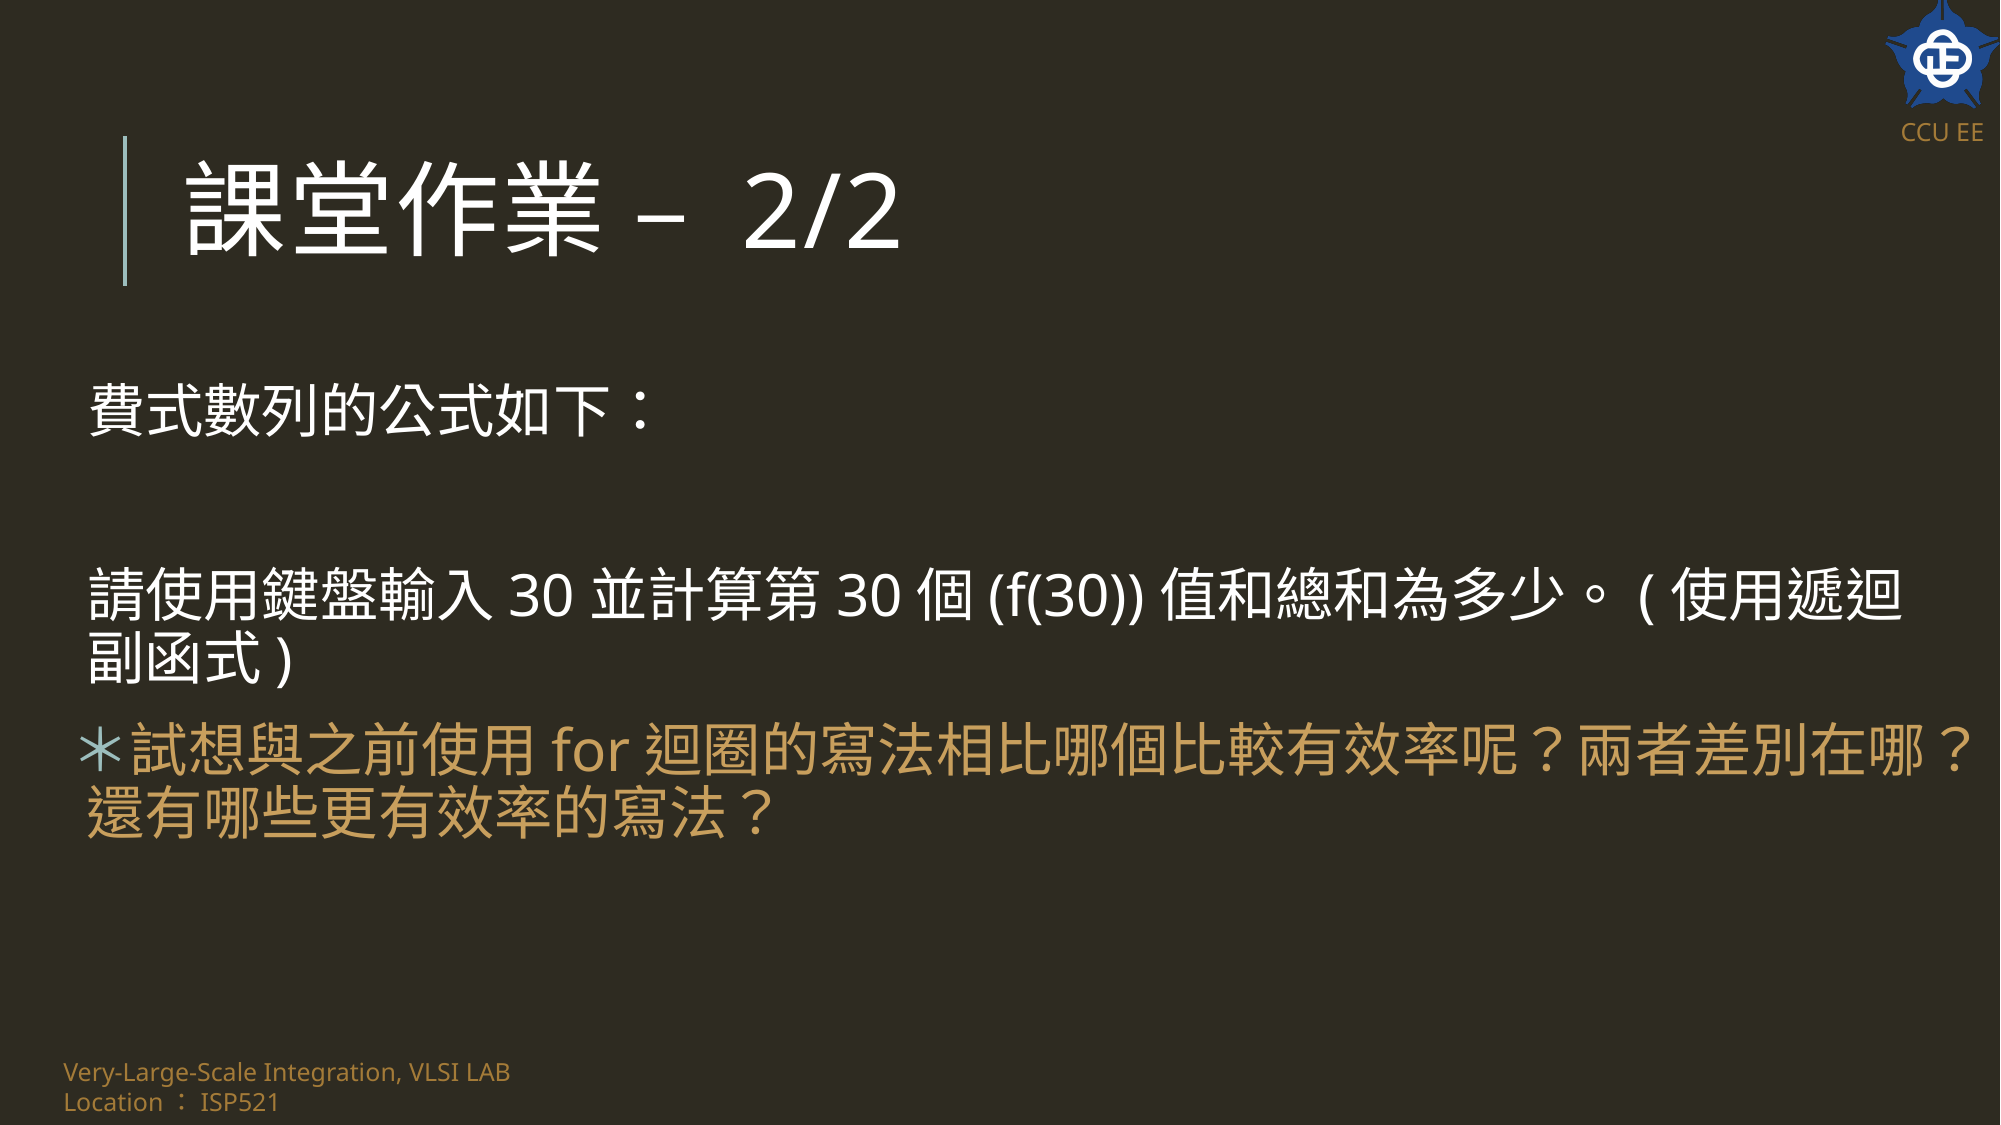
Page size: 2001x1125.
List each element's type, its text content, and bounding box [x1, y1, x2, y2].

title 課堂作業 – 2/2 [168, 96, 1763, 342]
picture [1885, 0, 2000, 109]
